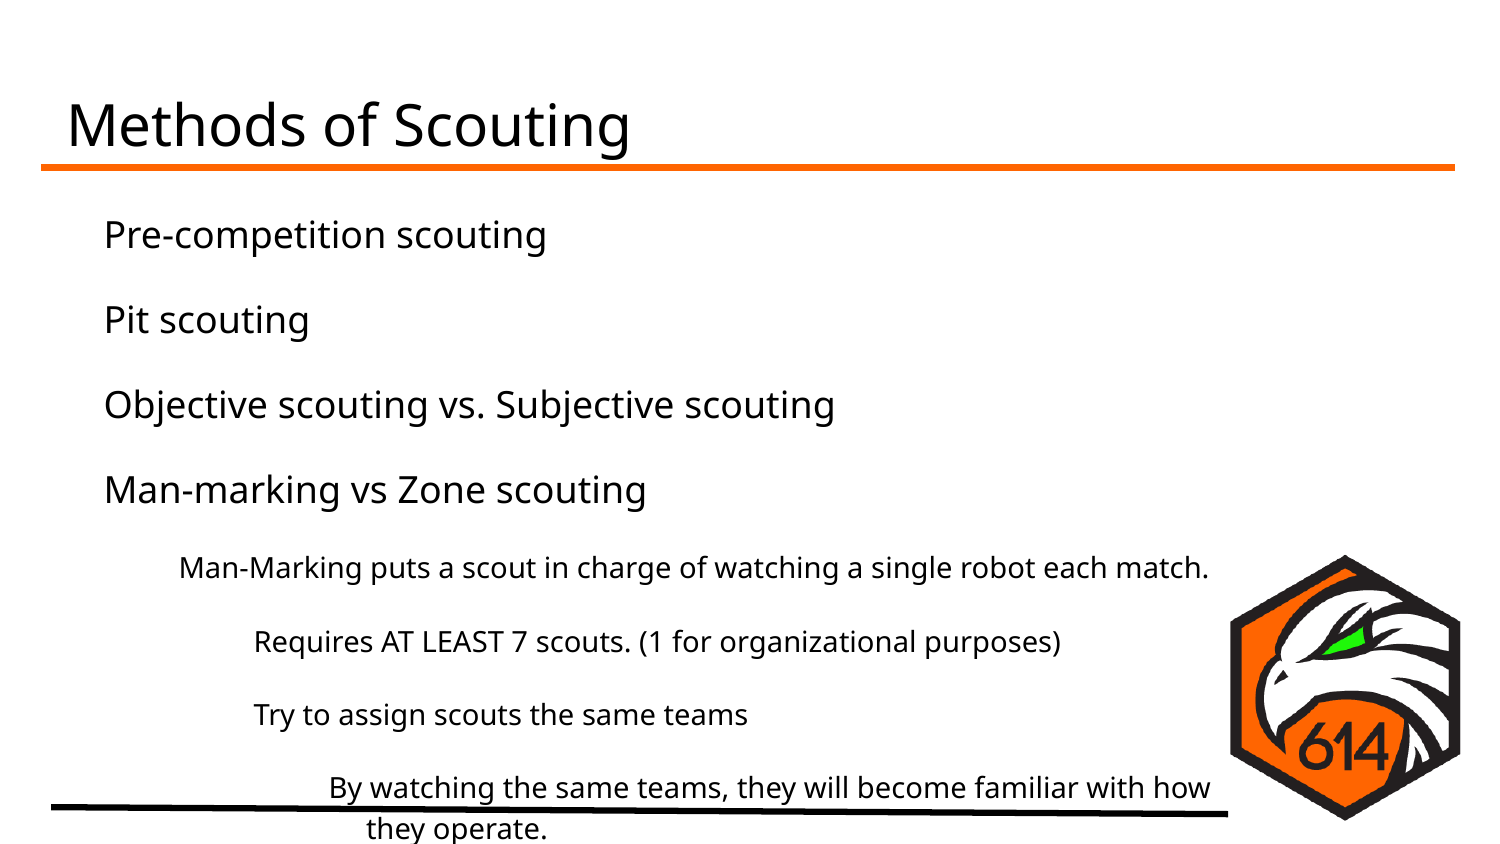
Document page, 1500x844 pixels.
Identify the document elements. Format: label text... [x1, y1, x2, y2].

picture [1175, 525, 1500, 844]
list Pre-competition scouting Pit scouting Objective scouting vs. Subjective scouting Man-marking vs Zone scouting Man-Marking puts a scout in charge of watching a single robot each match. Requires AT LEAST 7 scouts. (1 for organizational purposes) Try to assign scouts the same teams By watching the same teams, they will become familiar with how they operate. My preferred method. It makes data collection easier. But, it is tough to judge how a team plays with their alliance. [51, 189, 1232, 750]
title Methods of Scouting [51, 72, 1449, 167]
